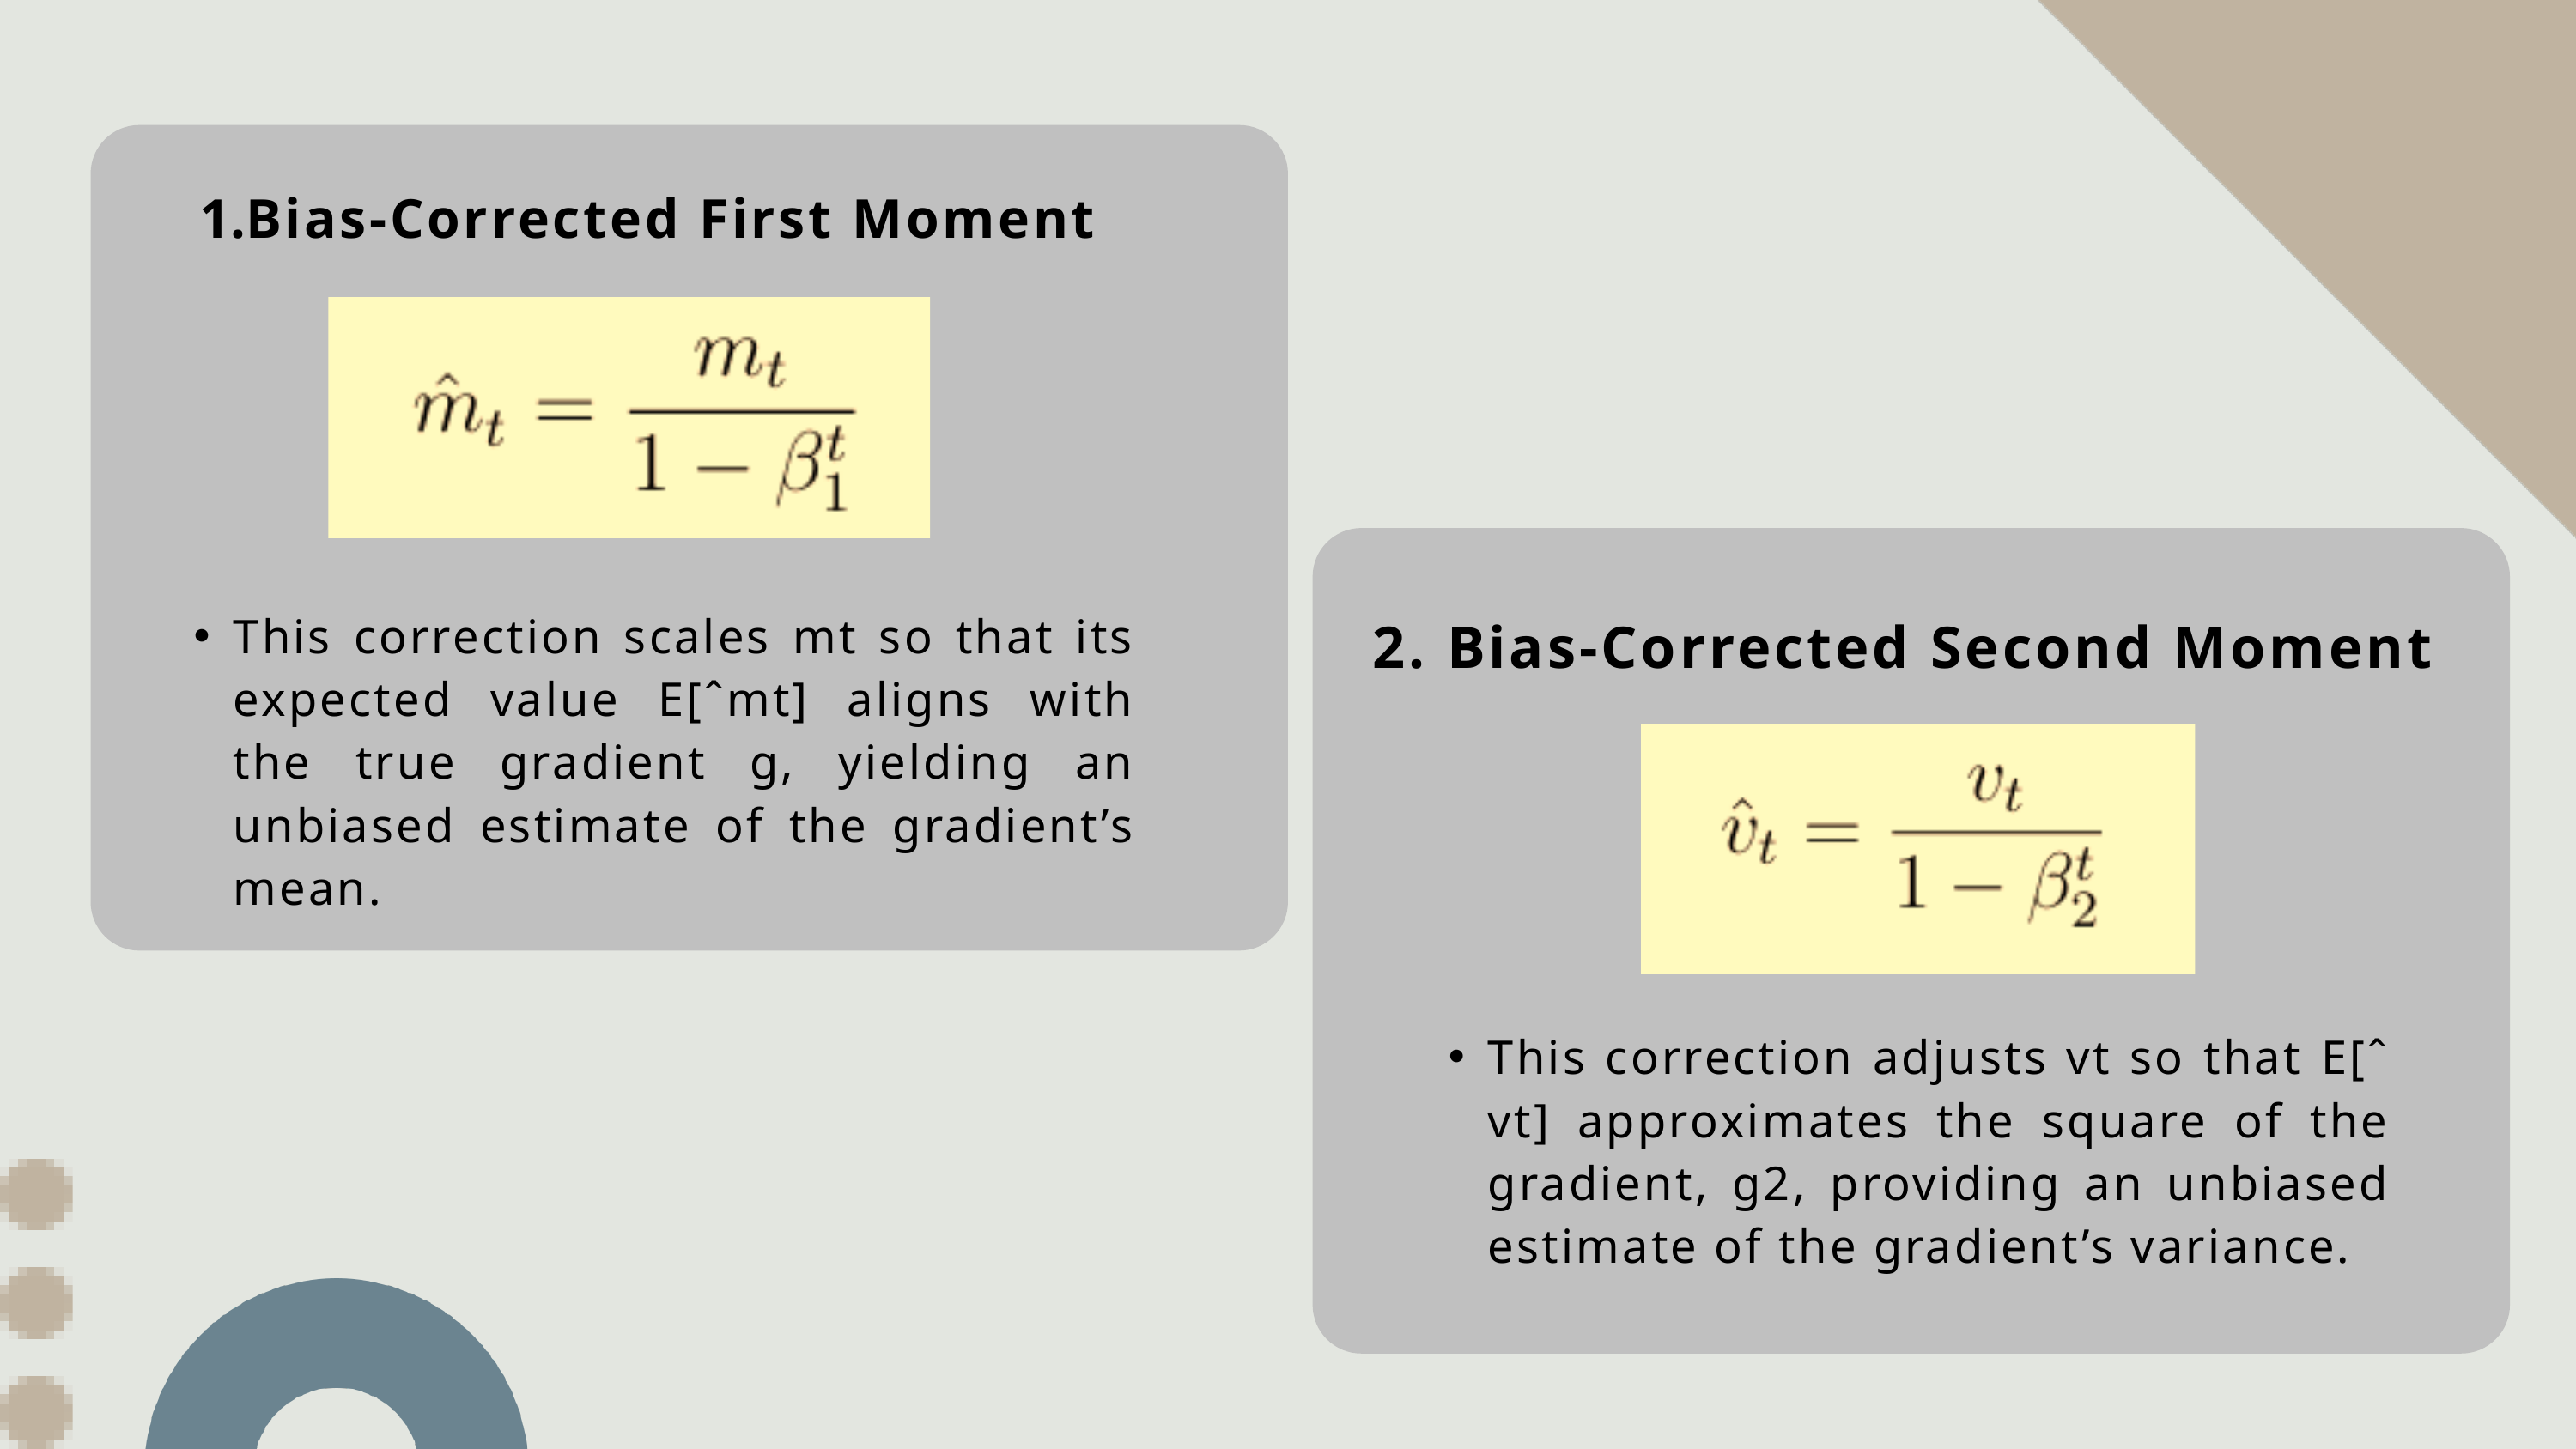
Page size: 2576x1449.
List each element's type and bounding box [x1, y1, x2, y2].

text_box [2020, 0, 2576, 562]
text_box [90, 124, 1289, 951]
text_box [1312, 527, 2511, 1354]
text_box [0, 1159, 73, 1449]
text_box [144, 1278, 528, 1449]
